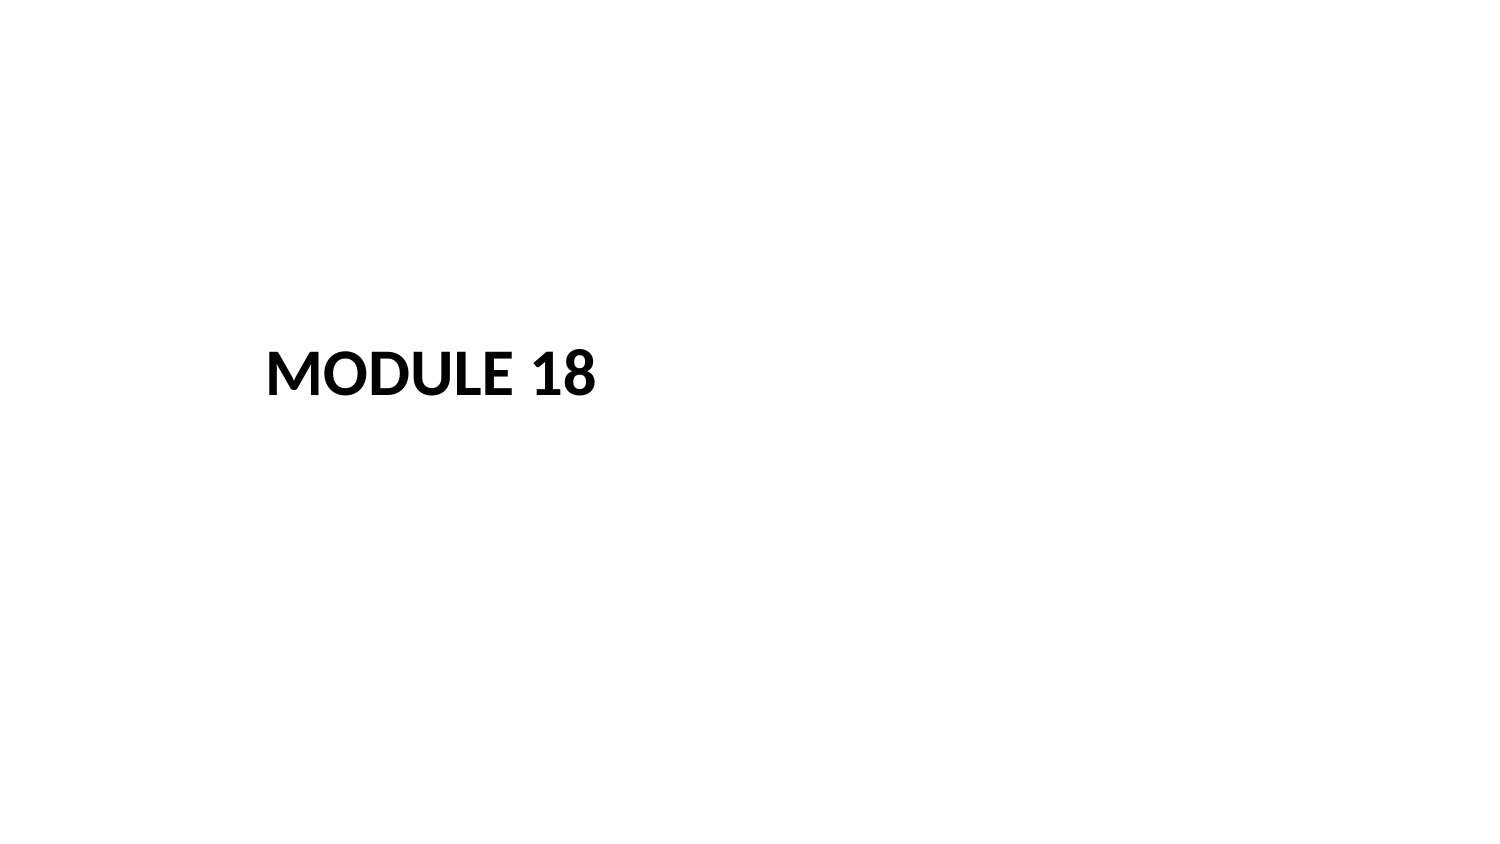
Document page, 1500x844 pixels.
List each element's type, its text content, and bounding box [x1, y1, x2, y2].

text_box MODULE 18 [249, 321, 875, 417]
